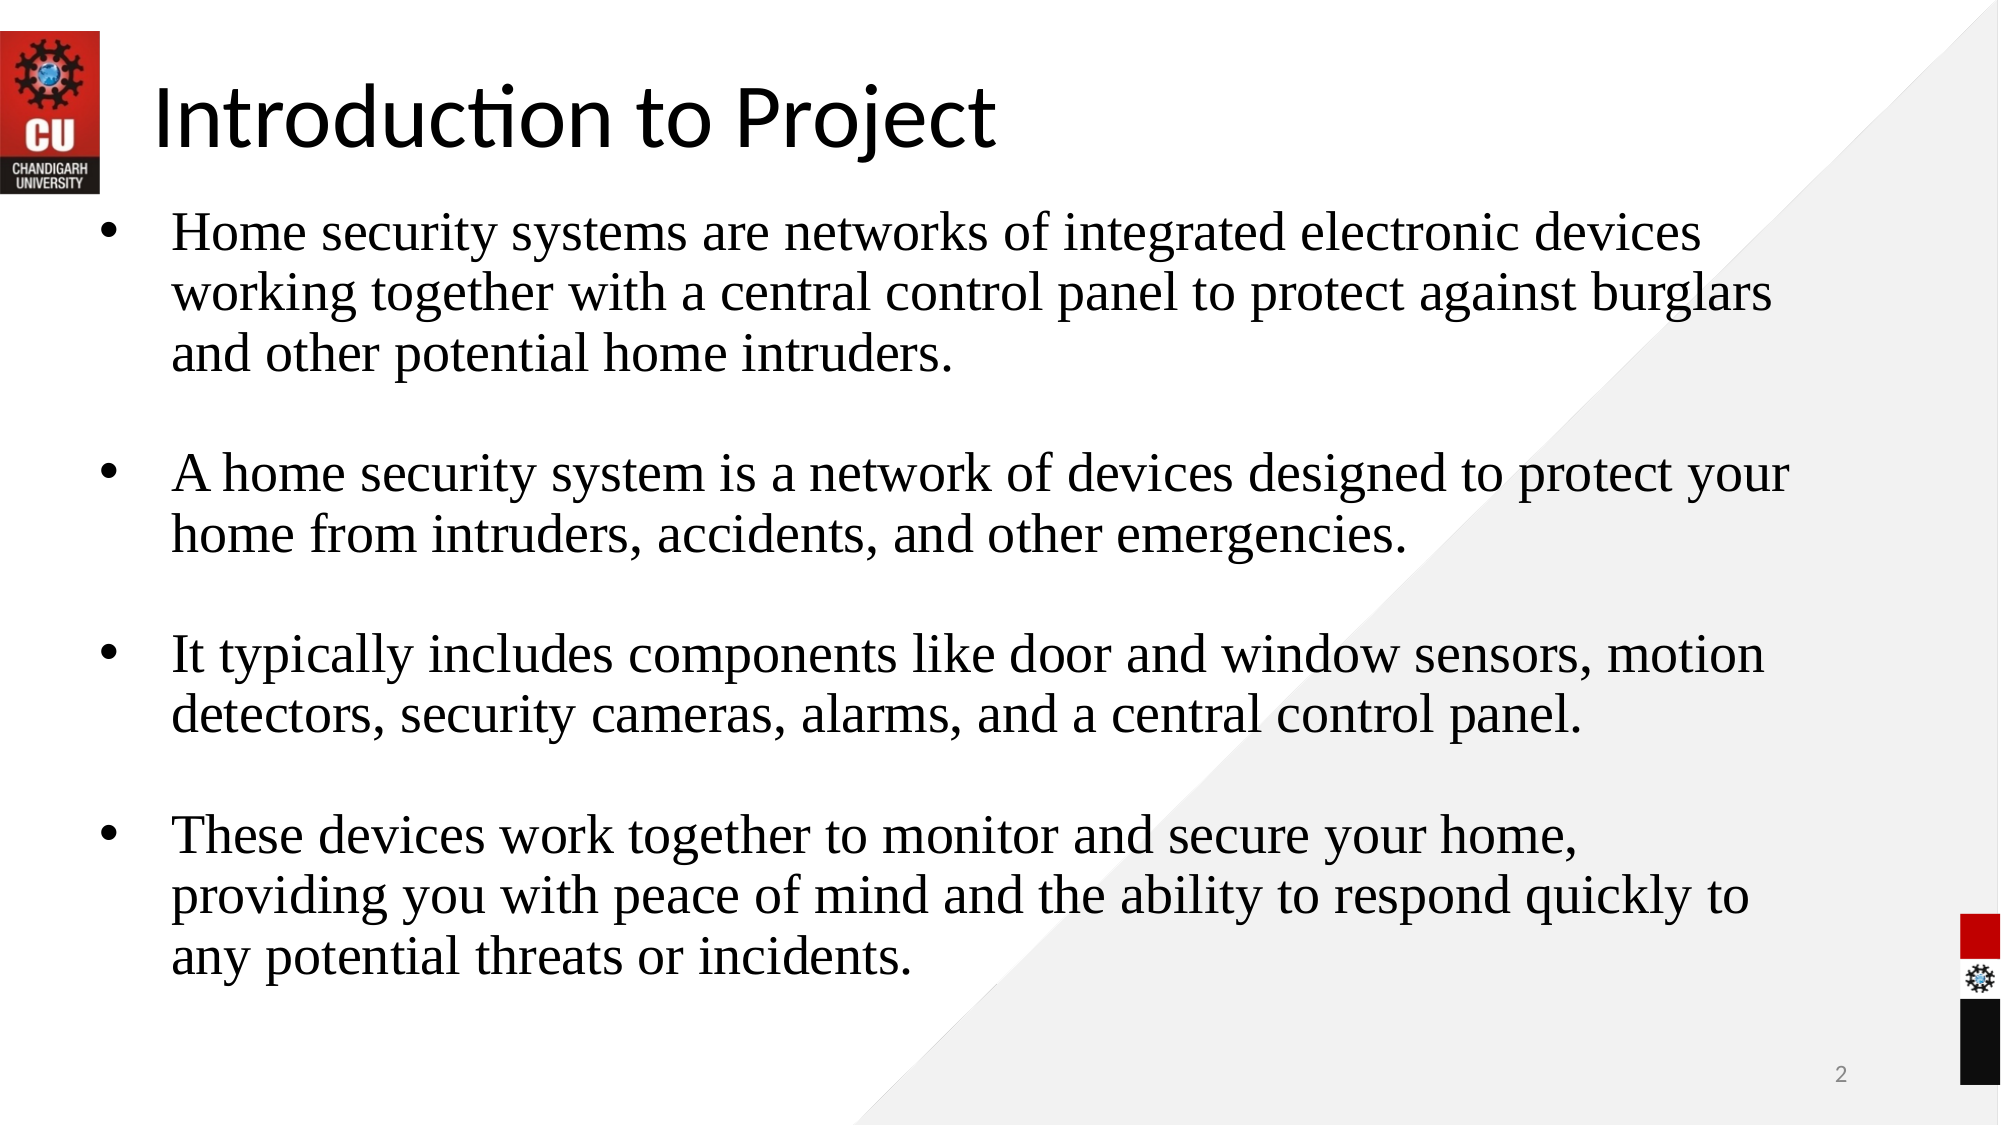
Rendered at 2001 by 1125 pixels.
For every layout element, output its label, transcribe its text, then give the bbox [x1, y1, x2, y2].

picture [0, 0, 2001, 1125]
title Introduction to Project [137, 18, 1863, 219]
slide_number 2 [1412, 1042, 1863, 1103]
list Home security systems are networks of integrated electronic devices working together with a central control panel to protect against burglars and other potential home intruders. A home security system is a network of devices designed to protect your home from intruders, accidents, and other emergencies. It typically includes components like door and window sensors, motion detectors, security cameras, alarms, and a central control panel. These devices work together to monitor and secure your home, providing you with peace of mind and the ability to respond quickly to any potential threats or incidents. [48, 194, 1822, 1007]
